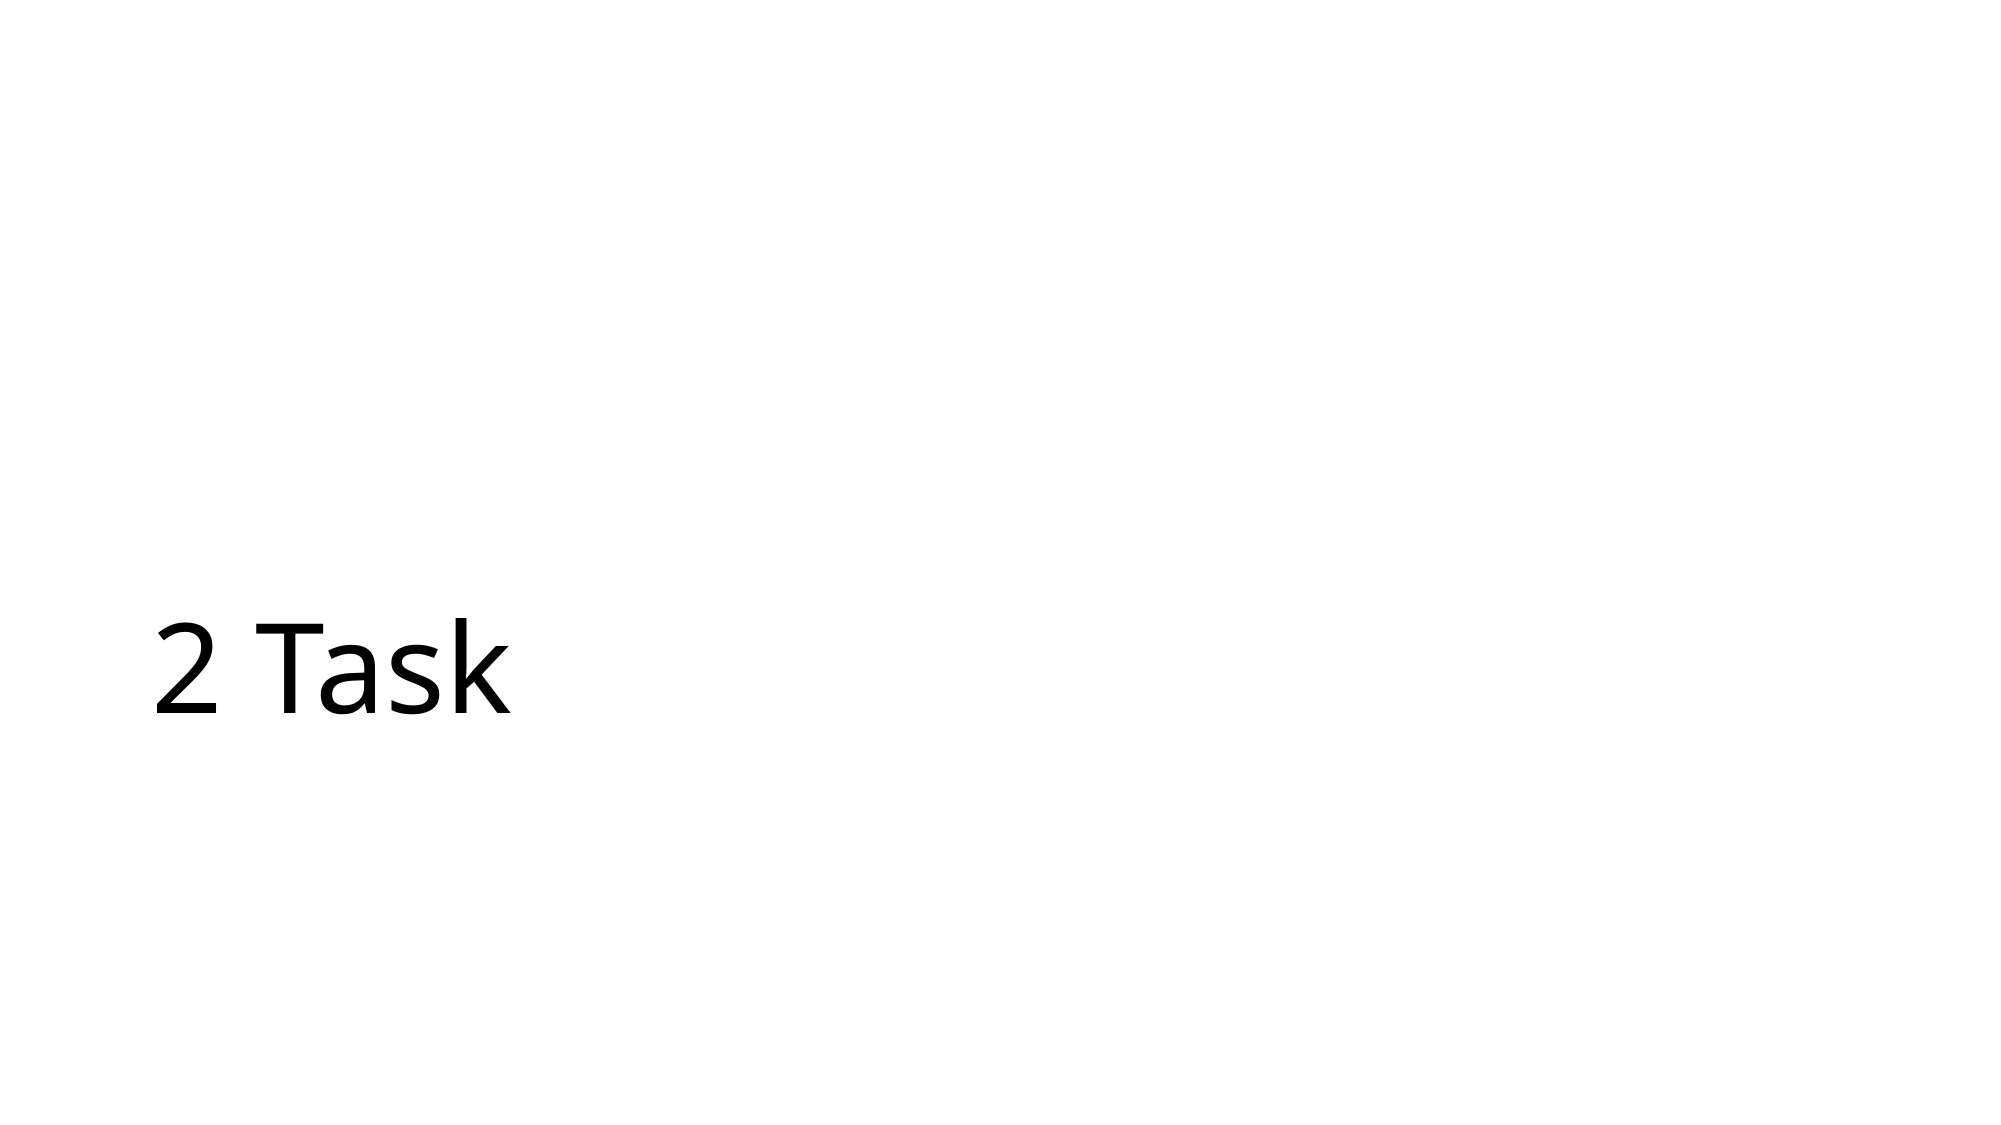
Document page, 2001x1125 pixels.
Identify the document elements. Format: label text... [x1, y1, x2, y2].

title 2 Task [136, 280, 1862, 749]
